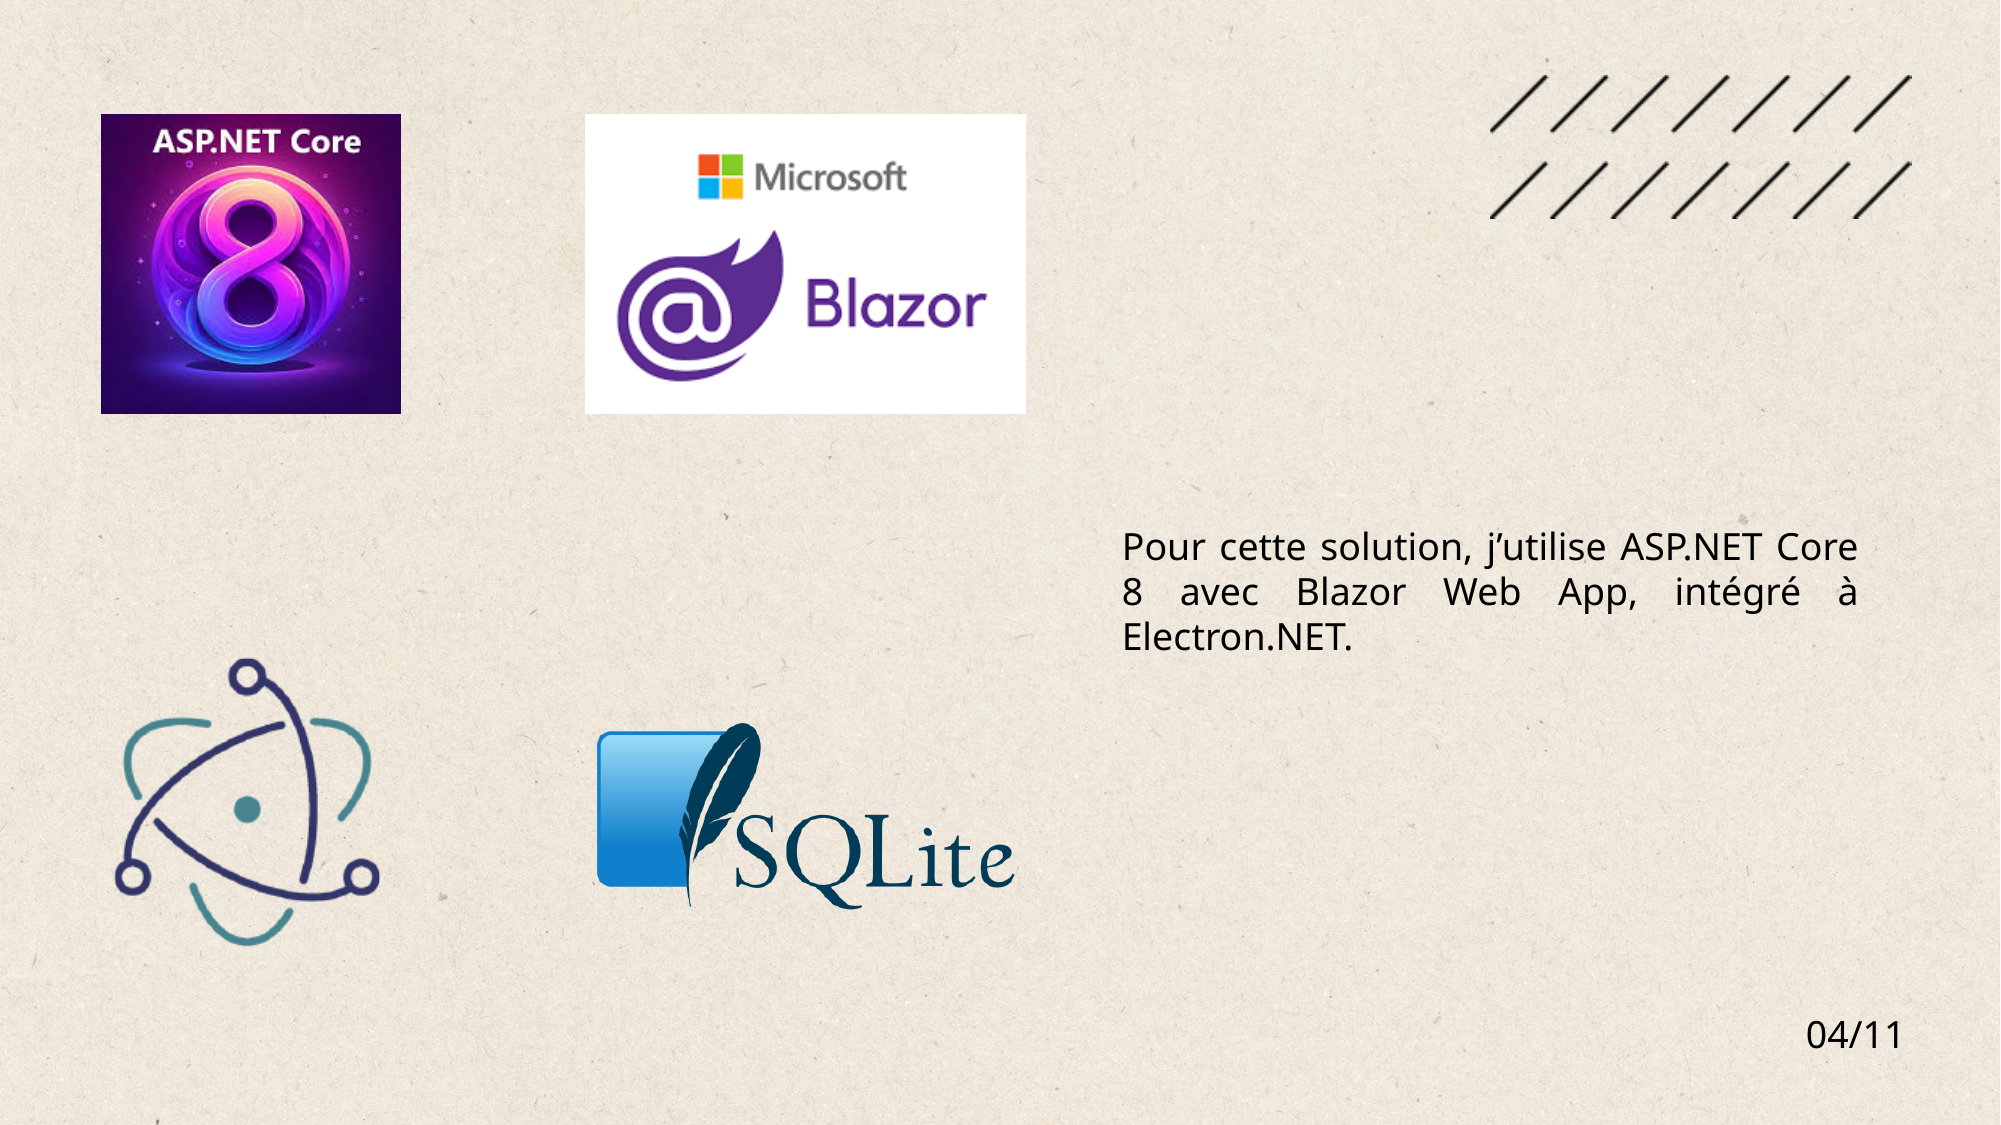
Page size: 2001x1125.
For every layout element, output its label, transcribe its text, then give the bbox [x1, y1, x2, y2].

text_box Pour cette solution, j’utilise ASP.NET Core 8 avec Blazor Web App, intégré à Electron.NET. [1107, 516, 1874, 666]
picture [0, 0, 2001, 1125]
text_box 04/11 [1781, 1003, 1930, 1064]
